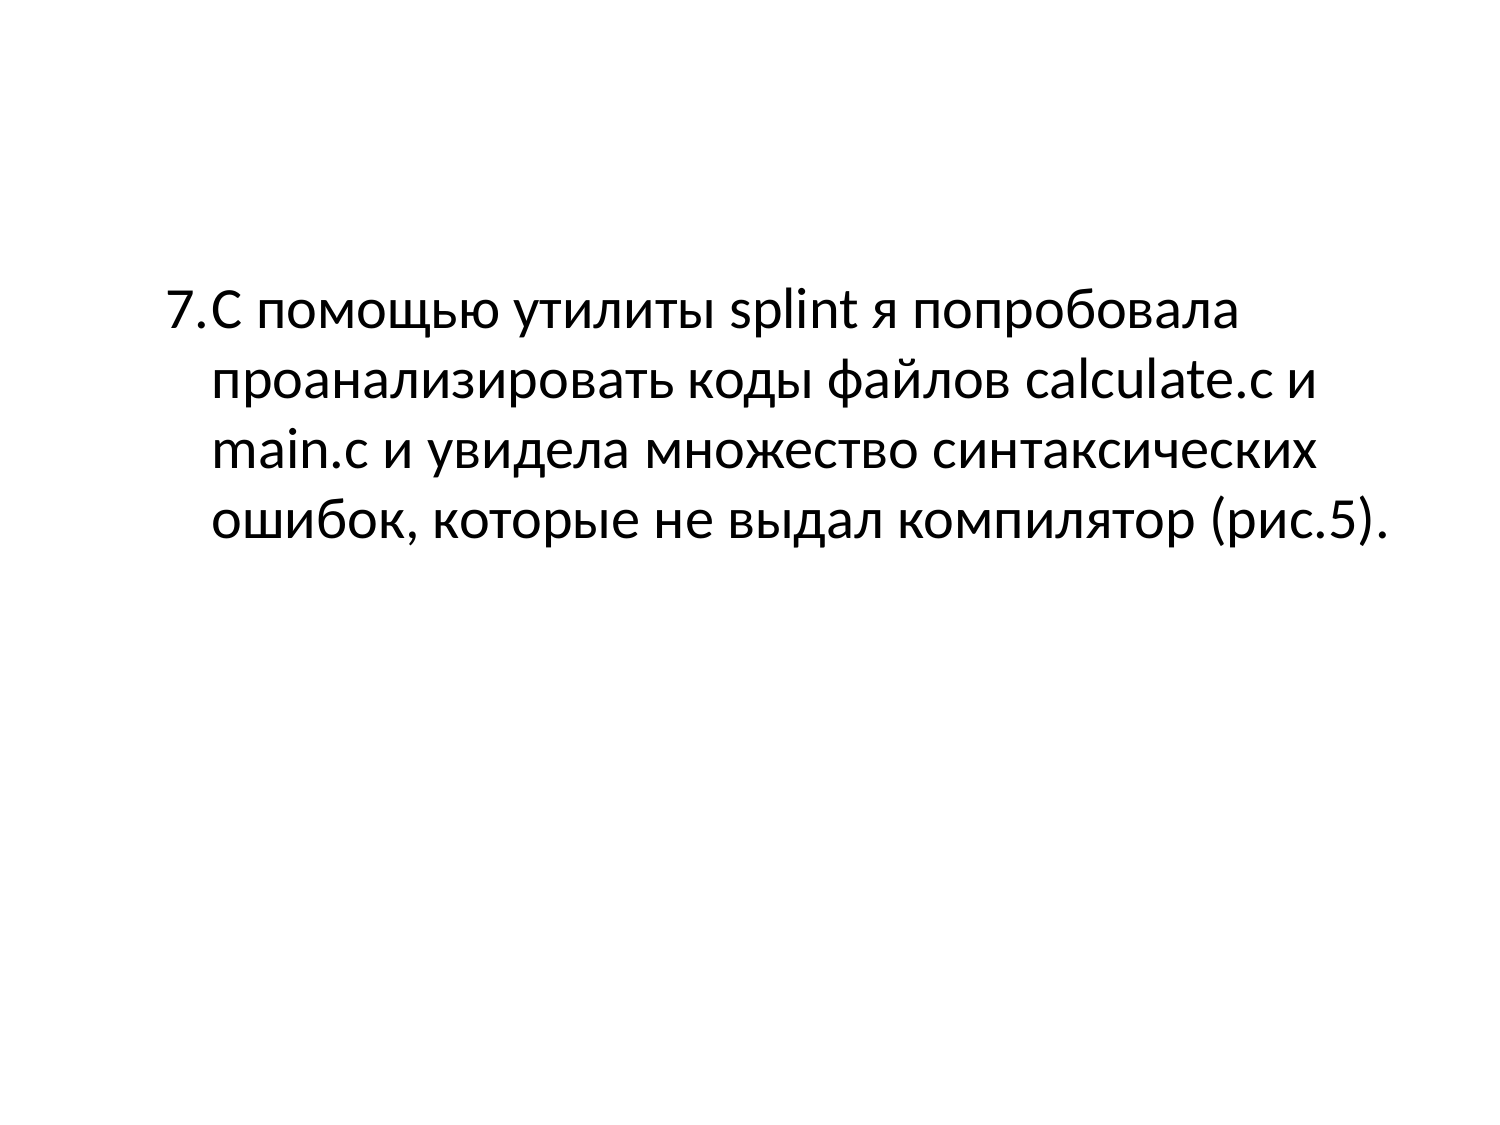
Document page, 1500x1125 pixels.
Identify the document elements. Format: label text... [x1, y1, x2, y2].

list С помощью утилиты splint я попробовала проанализировать коды файлов calculate.c и main.c и увидела множество синтаксических ошибок, которые не выдал компилятор (рис.5). [75, 262, 1425, 1005]
